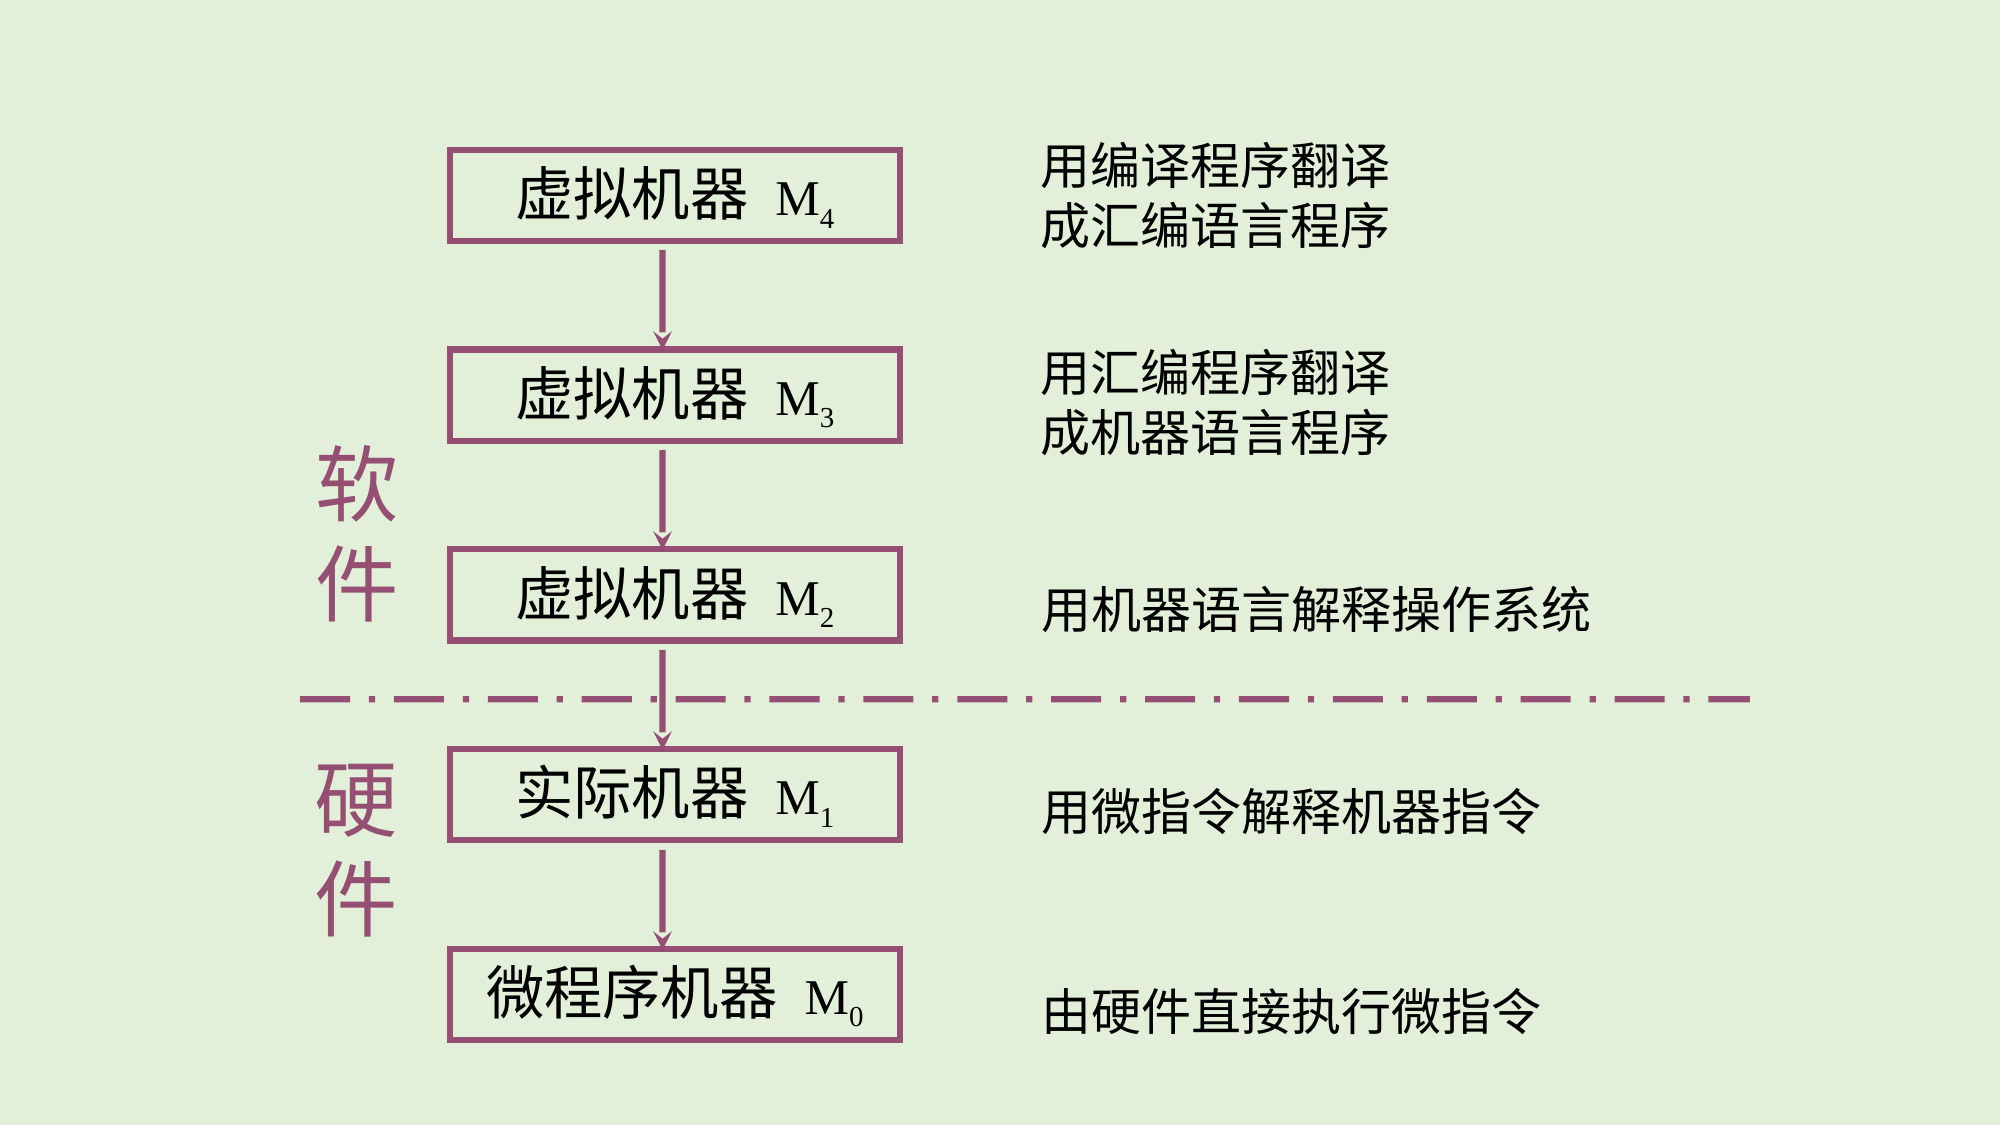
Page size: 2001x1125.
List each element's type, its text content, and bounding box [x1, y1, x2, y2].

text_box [900, 424, 1750, 957]
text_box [449, 149, 900, 1035]
text_box 用汇编程序翻译 成机器语言程序 [1025, 333, 1406, 424]
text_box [298, 424, 449, 957]
text_box 由硬件直接执行微指令 [1026, 973, 1556, 1049]
text_box 用编译程序翻译 成汇编语言程序 [1025, 126, 1406, 262]
